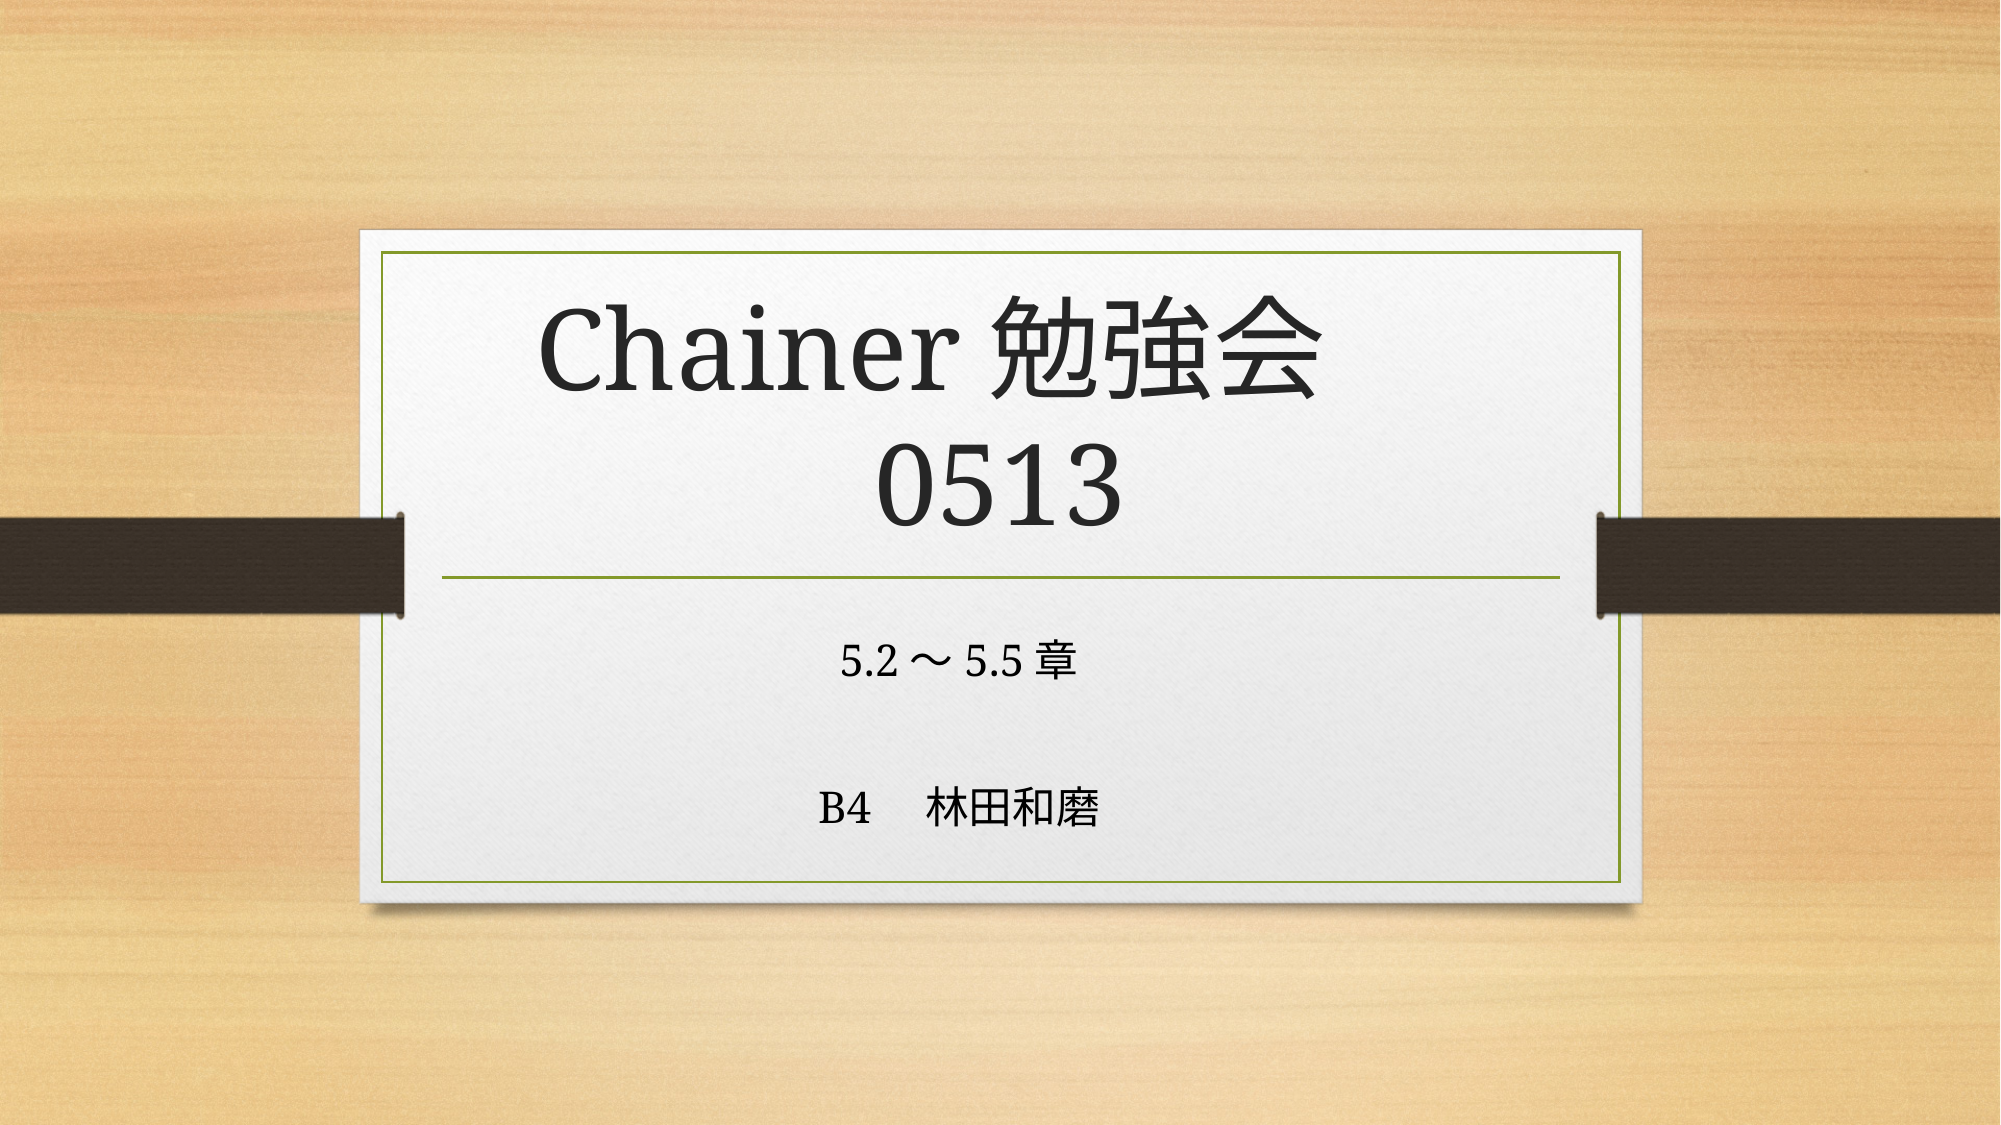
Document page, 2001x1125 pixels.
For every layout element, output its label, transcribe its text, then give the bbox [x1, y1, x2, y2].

picture [0, 0, 2001, 1125]
title Chainer勉強会 0513 [441, 306, 1560, 556]
subtitle 5.2～5.5章 B4 林田和磨 [209, 625, 1710, 897]
